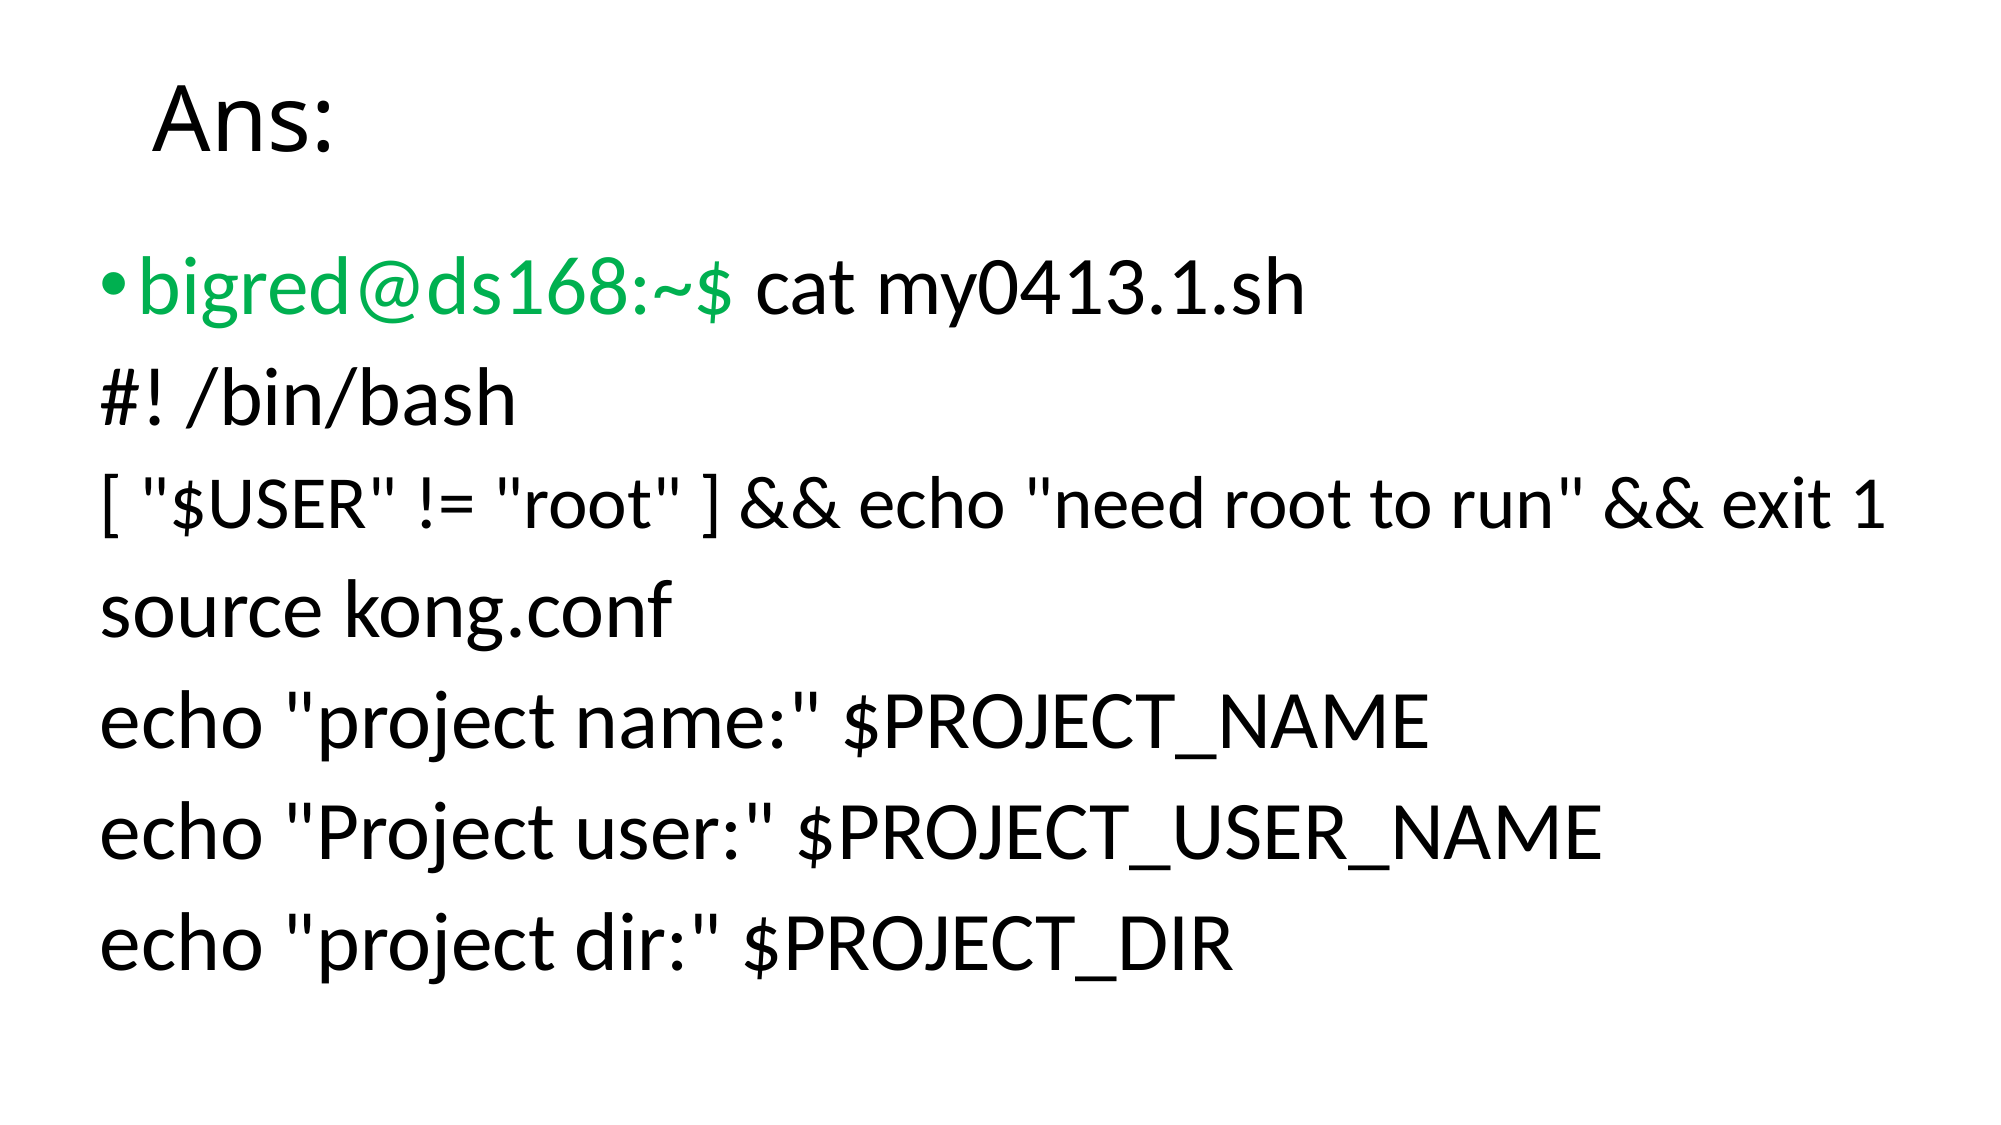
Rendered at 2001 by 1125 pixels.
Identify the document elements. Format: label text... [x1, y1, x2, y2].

title Ans: [137, 33, 1863, 211]
list bigred@ds168:~$ cat my0413.1.sh #! /bin/bash [ "$USER" != "root" ] && echo "need root to run" && exit 1 source kong.conf echo "project name:" $PROJECT_NAME echo "Project user:" $PROJECT_USER_NAME echo "project dir:" $PROJECT_DIR [85, 235, 2000, 1098]
